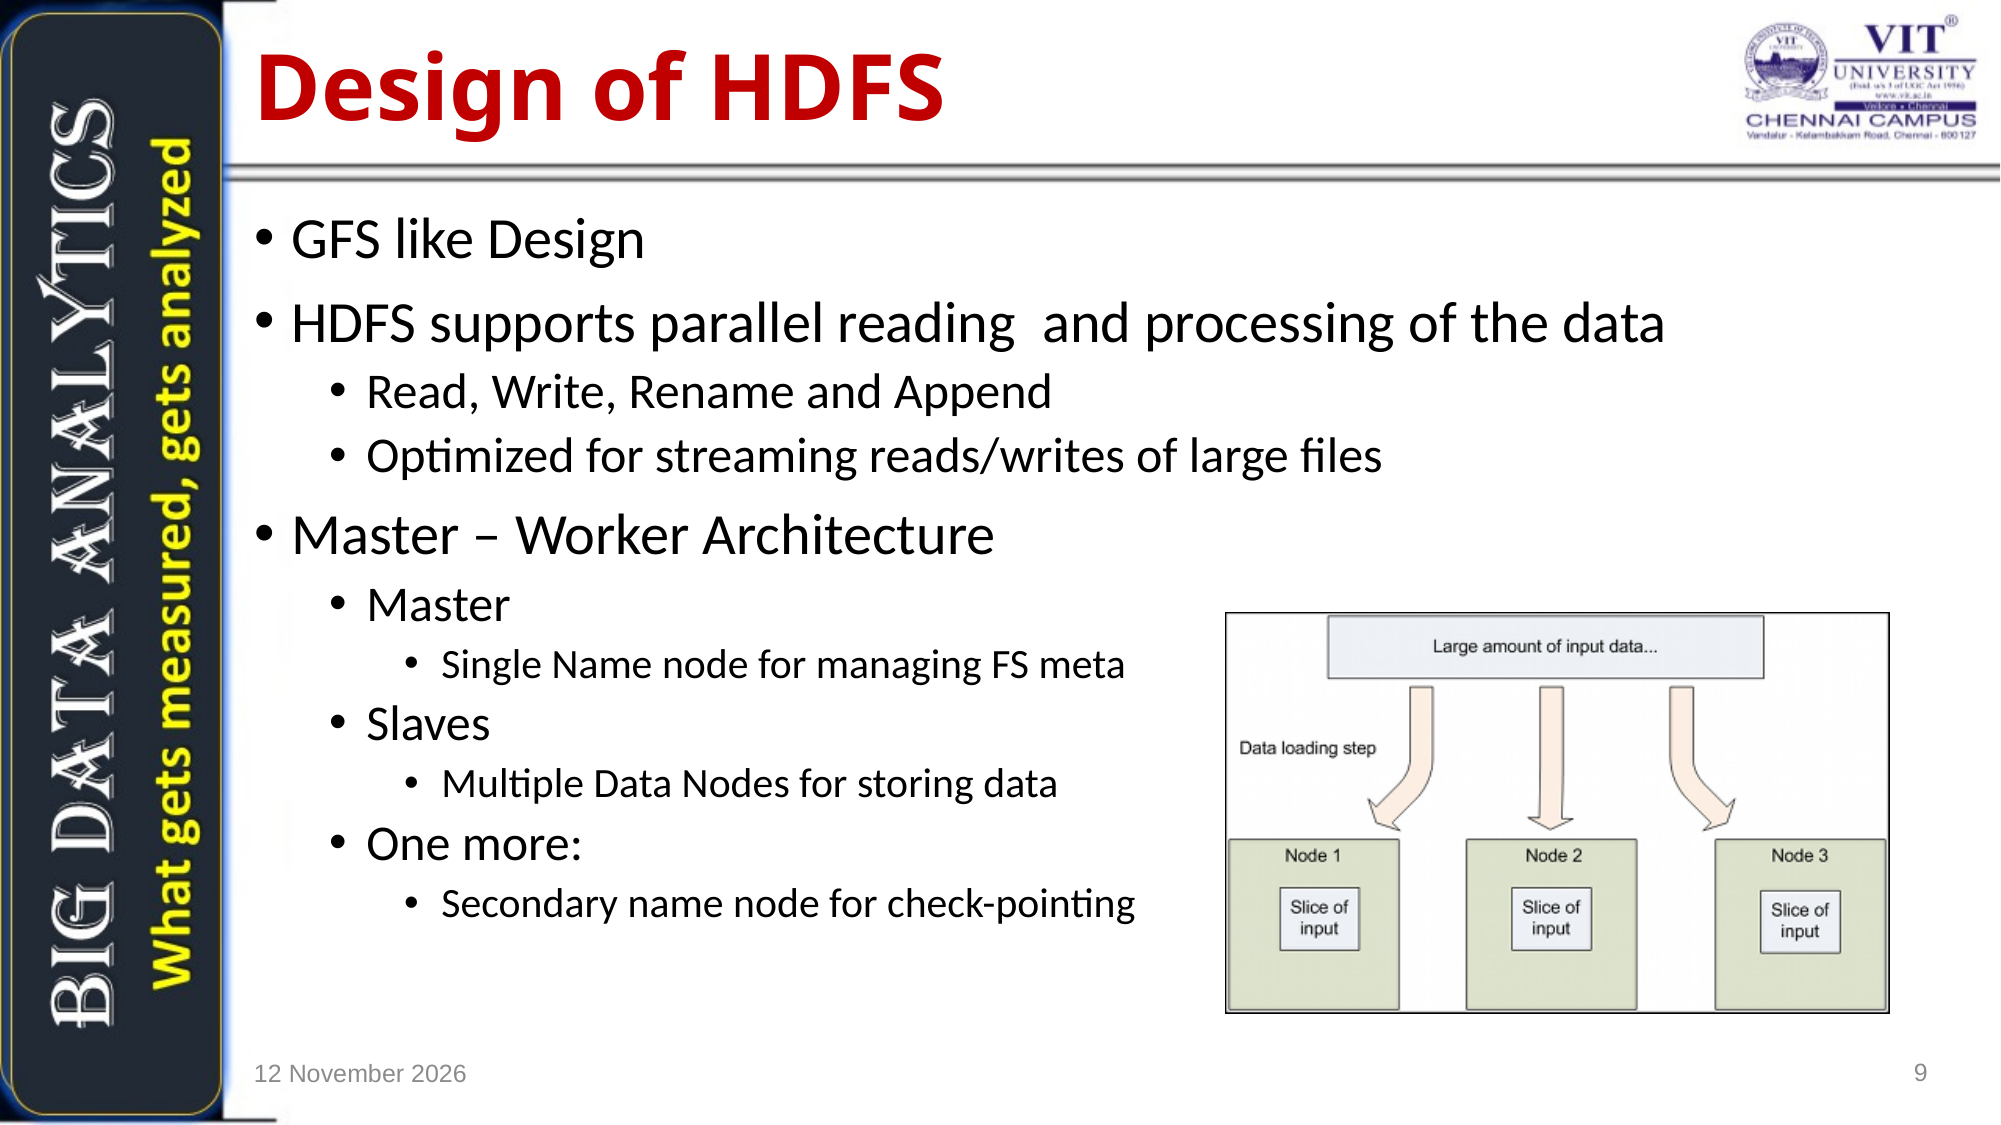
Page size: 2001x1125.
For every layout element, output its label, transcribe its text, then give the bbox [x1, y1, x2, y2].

text_box Design of HDFS [239, 16, 1725, 166]
text_box GFS like Design HDFS supports parallel reading and processing of the data Read, Write, Rename and Append Optimized for streaming reads/writes of large files Master – Worker Architecture Master Single Name node for managing FS meta Slaves Multiple Data Nodes for storing data One more: Secondary name node for check-pointing [239, 200, 1965, 1017]
text_box [1778, 1039, 1943, 1103]
picture [0, 0, 2001, 1125]
text_box [239, 1042, 588, 1103]
